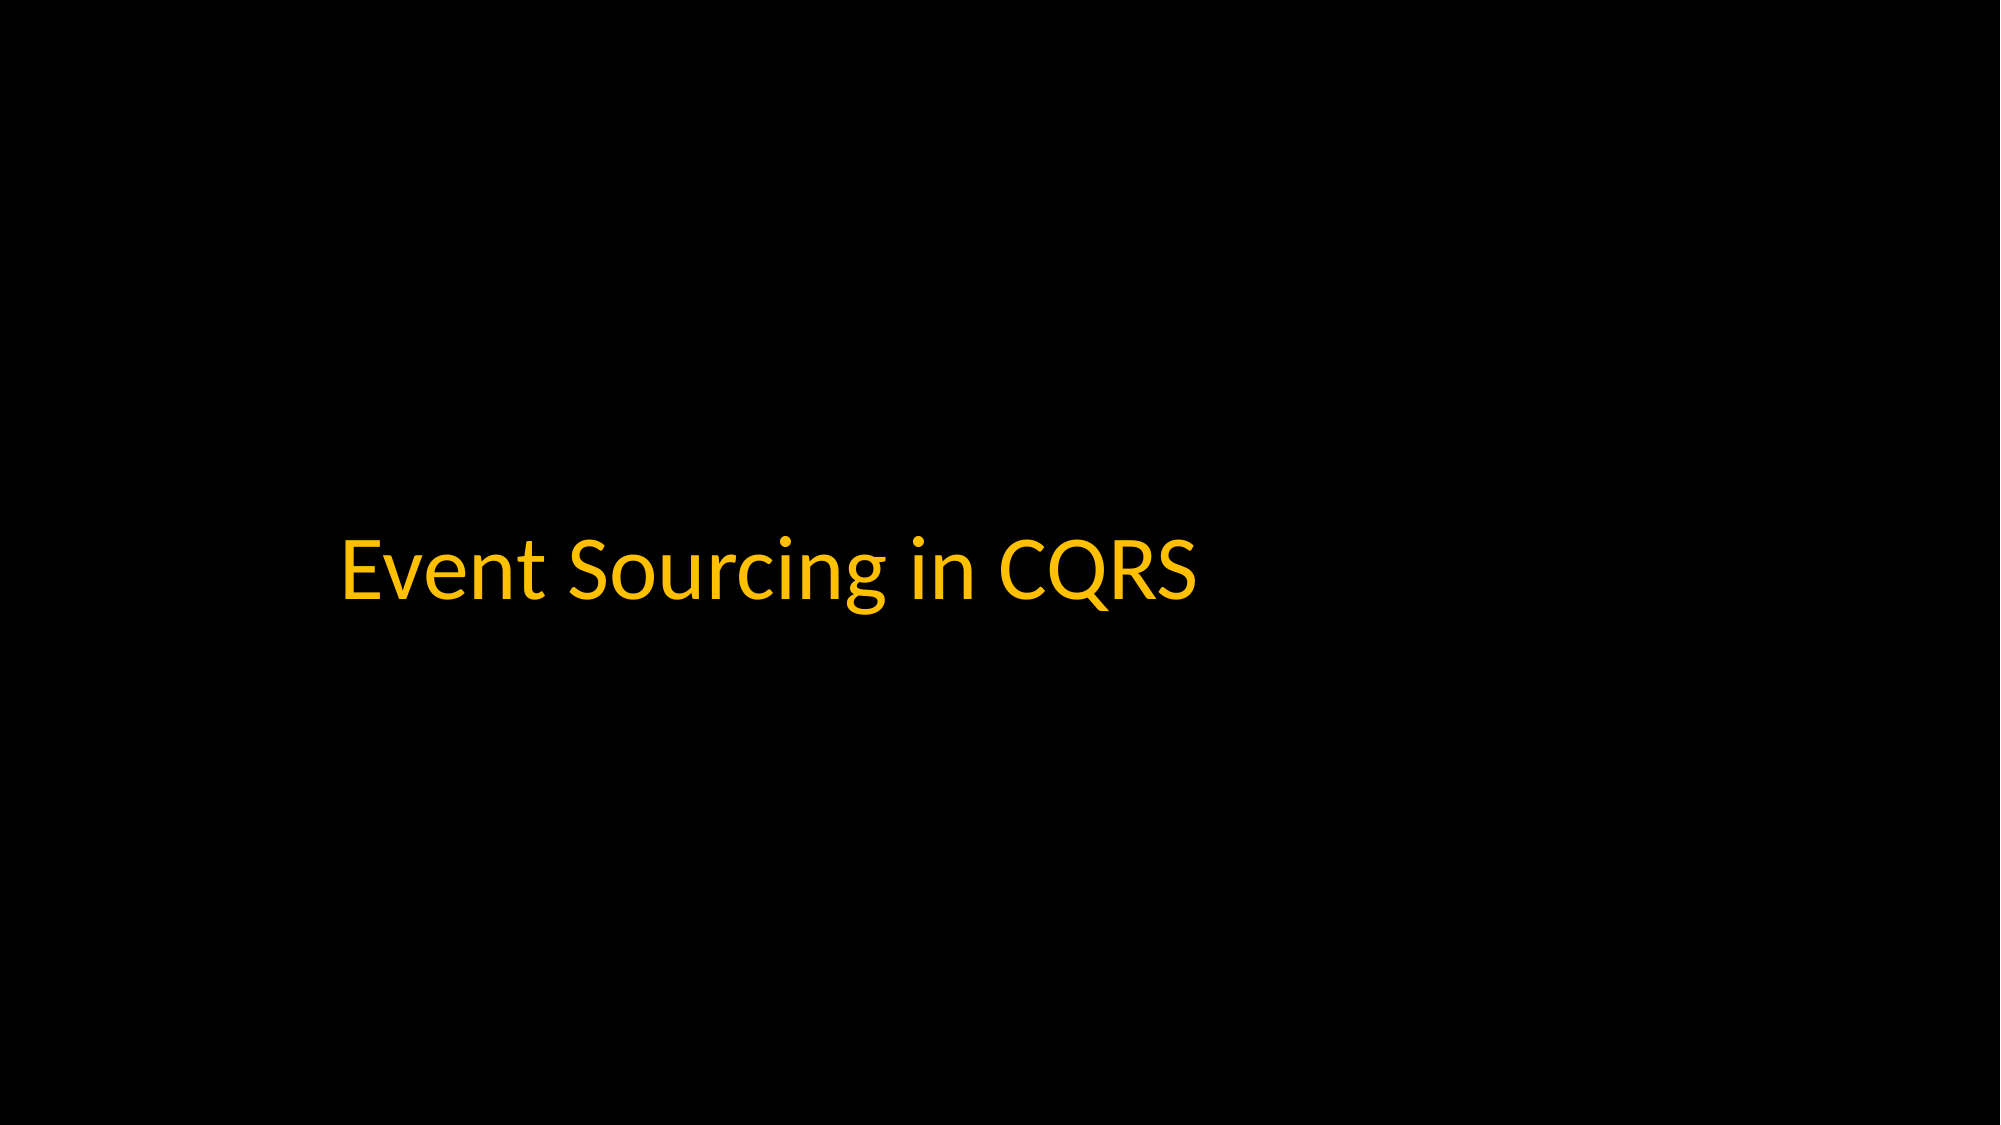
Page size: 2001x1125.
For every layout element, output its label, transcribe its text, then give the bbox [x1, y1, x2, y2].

title Event Sourcing in CQRS [324, 487, 1675, 638]
